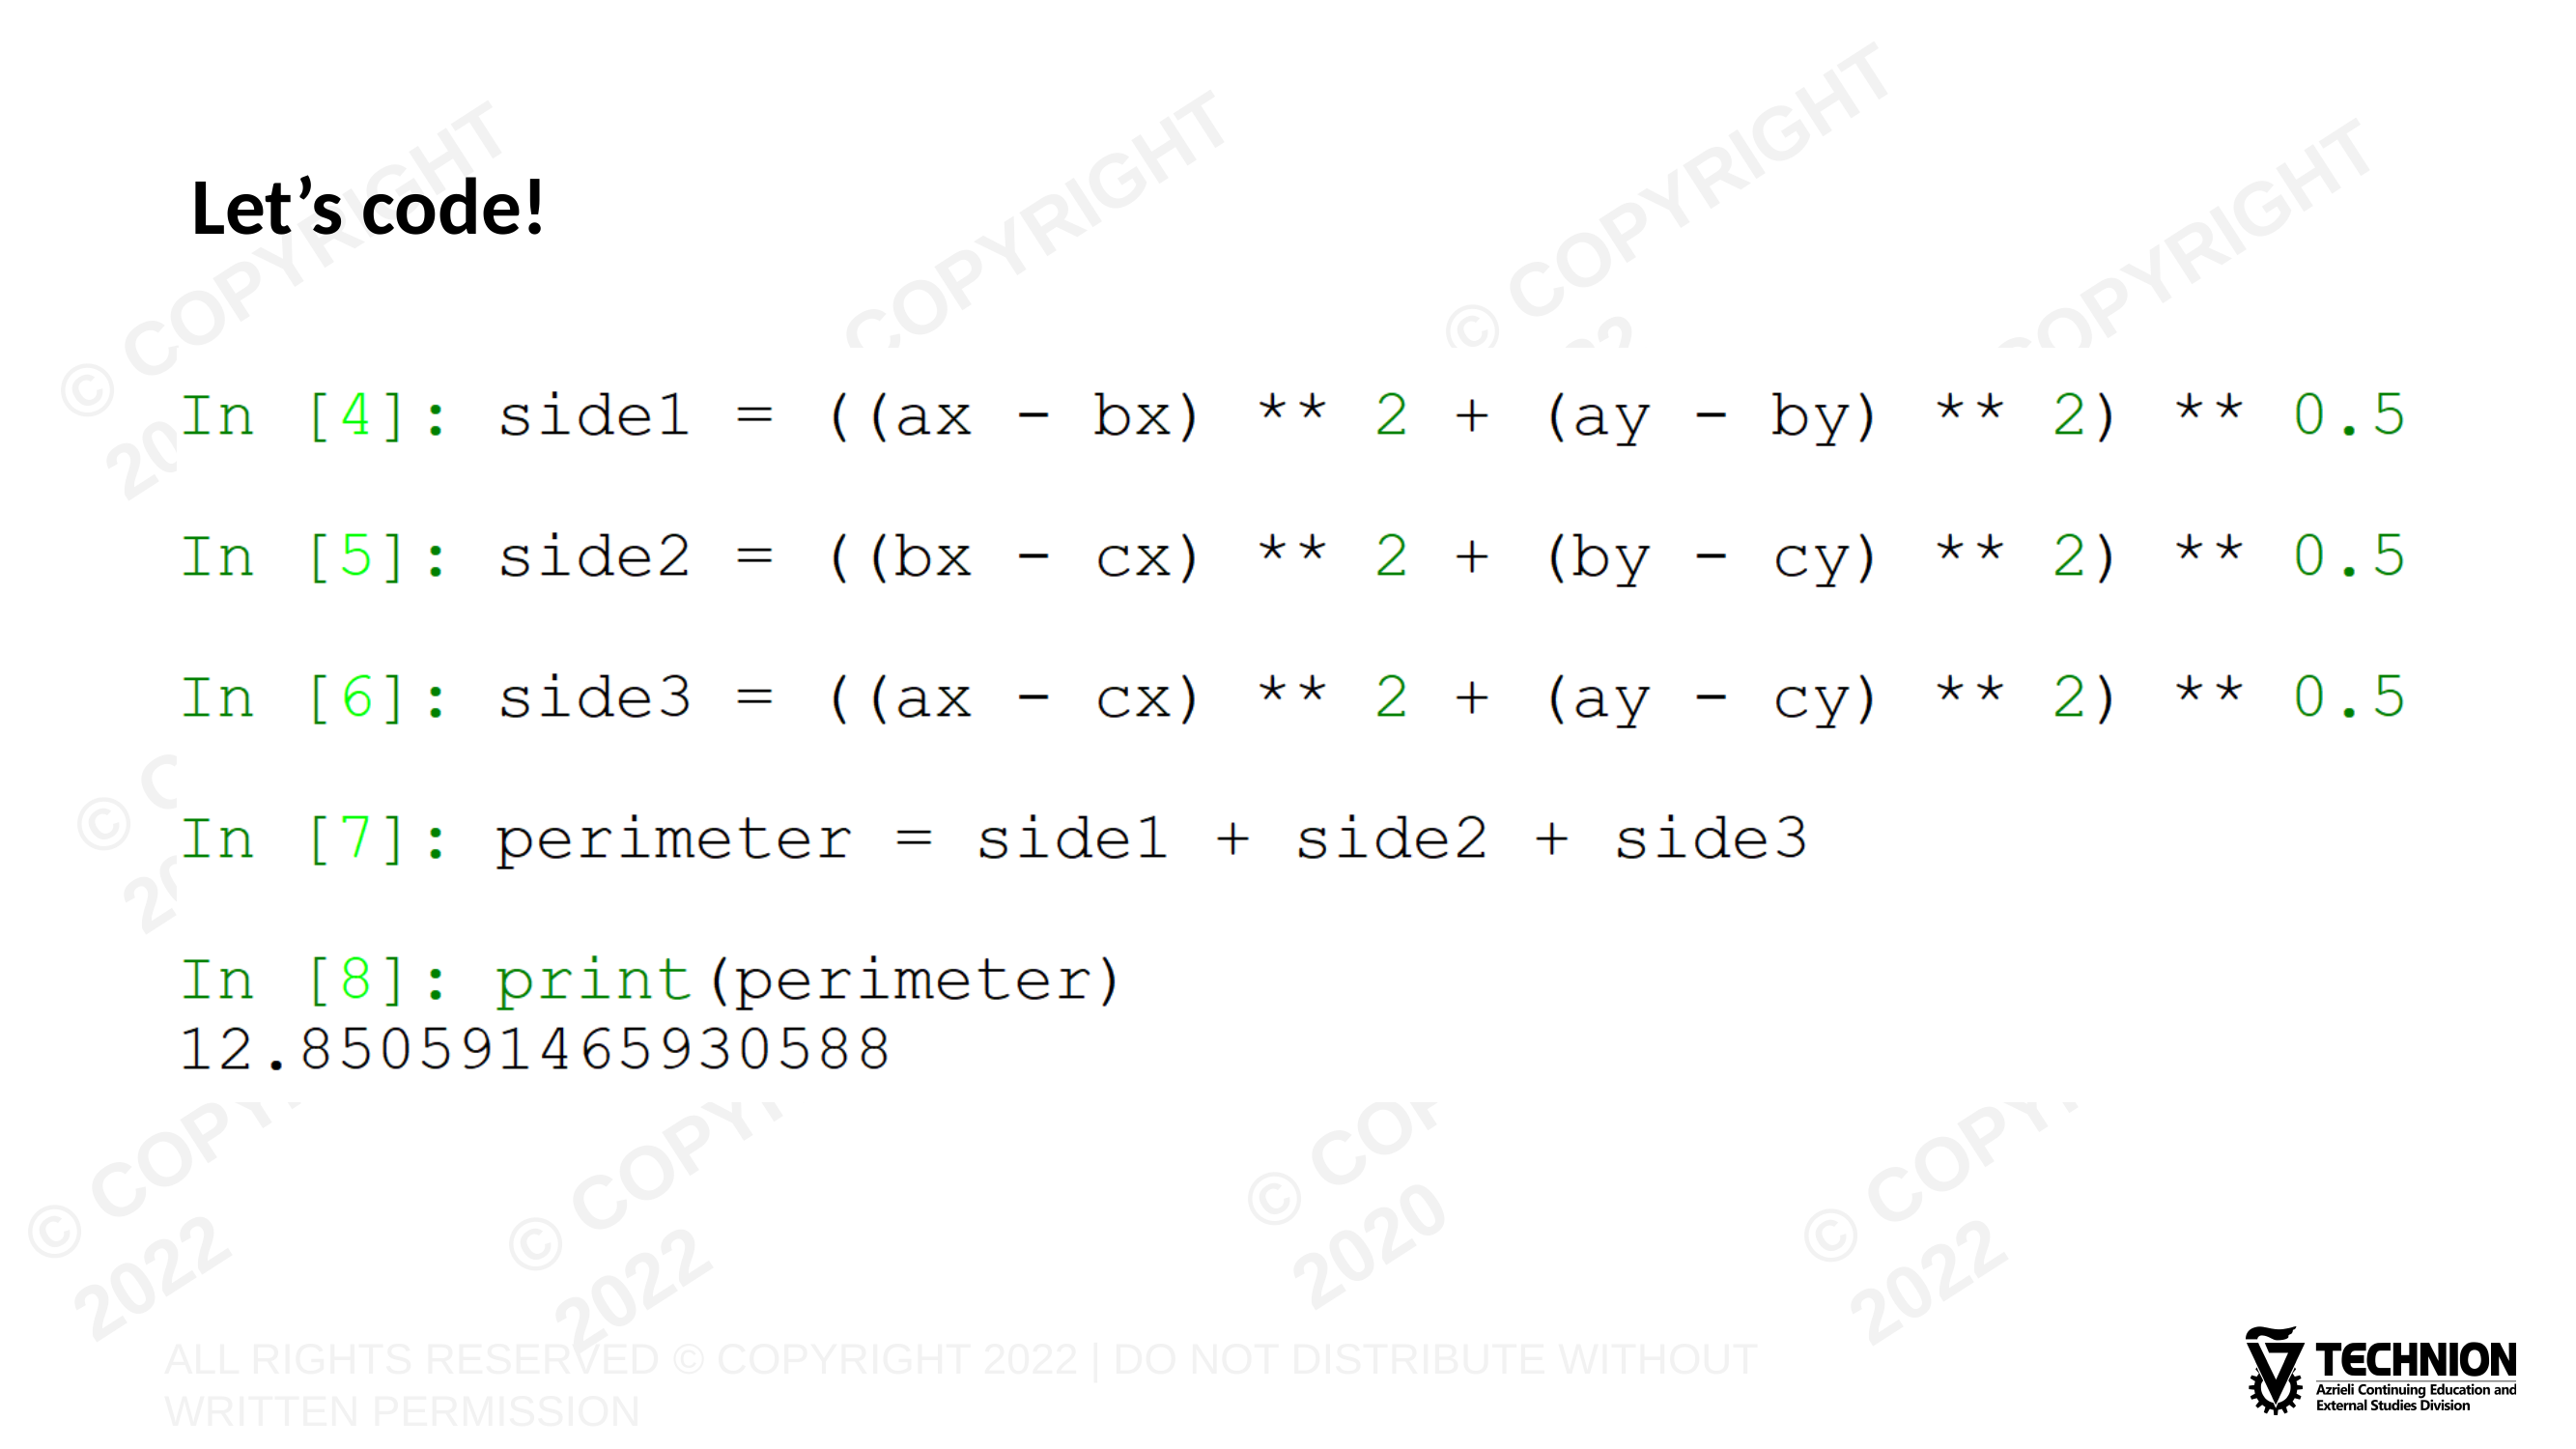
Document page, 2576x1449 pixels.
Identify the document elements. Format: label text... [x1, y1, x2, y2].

title Let’s code! [177, 122, 2399, 295]
picture [177, 348, 2433, 1102]
